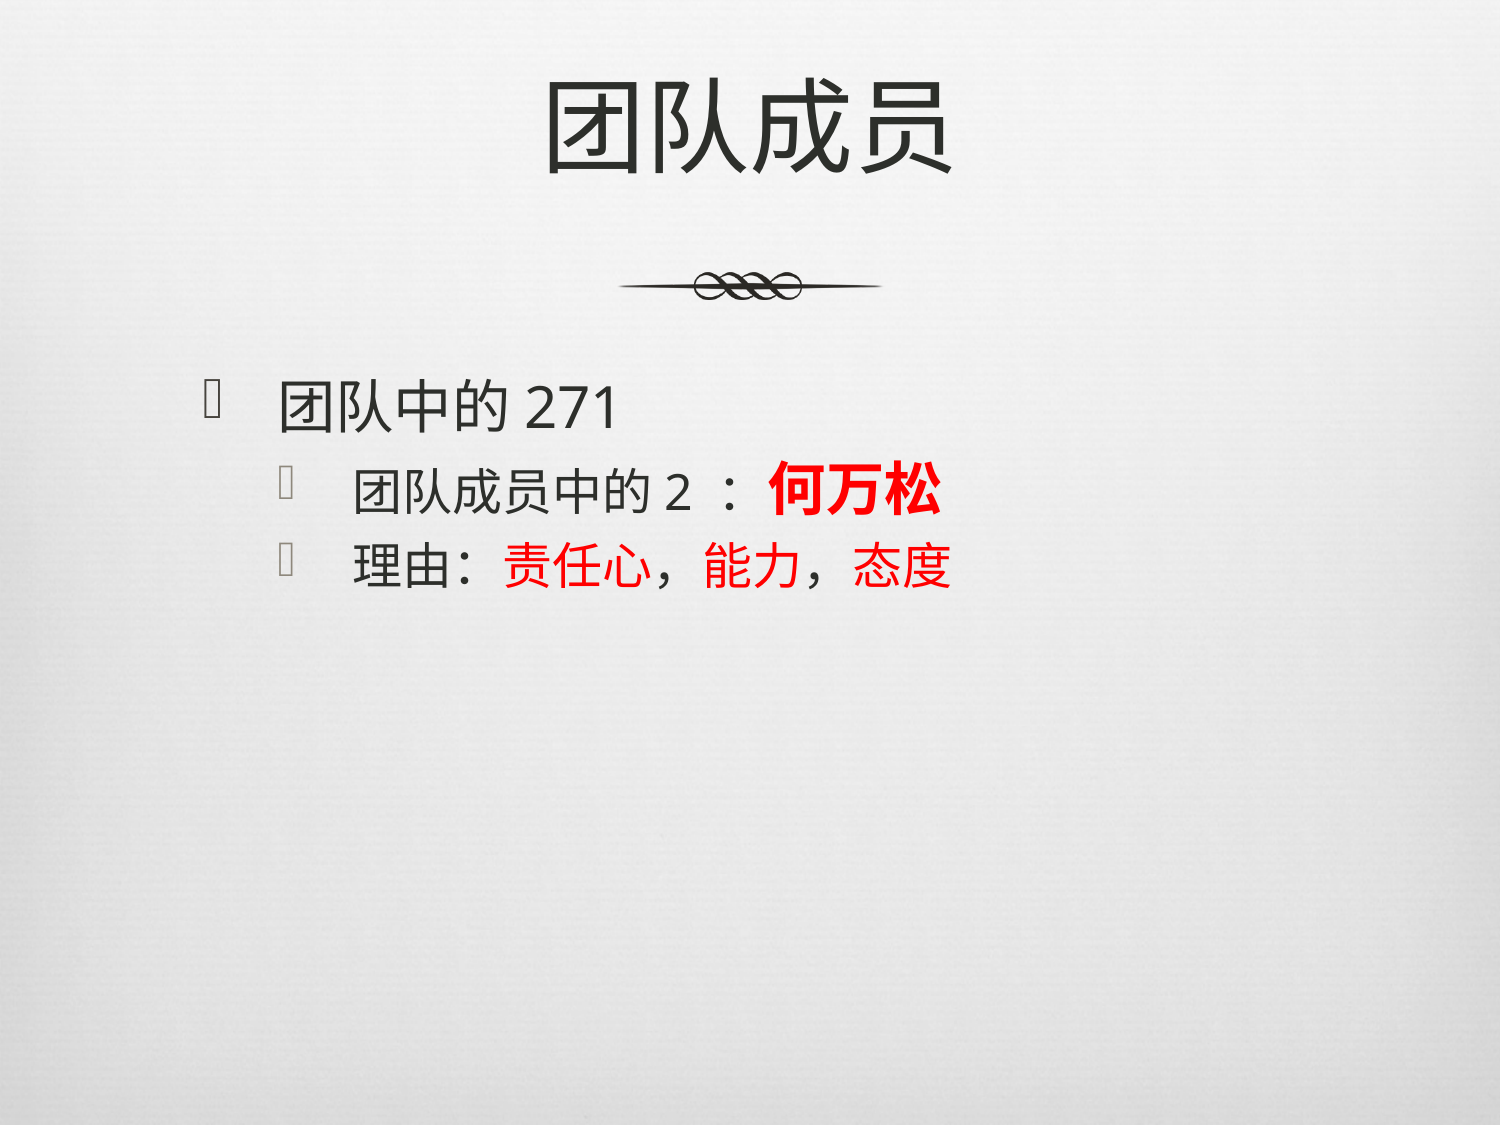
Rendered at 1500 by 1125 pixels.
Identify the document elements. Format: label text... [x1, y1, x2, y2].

list 团队中的271 团队成员中的2 ：何万松 理由：责任心，能力，态度 [112, 362, 1388, 963]
title 团队成员 [112, 11, 1388, 236]
picture [615, 272, 885, 300]
